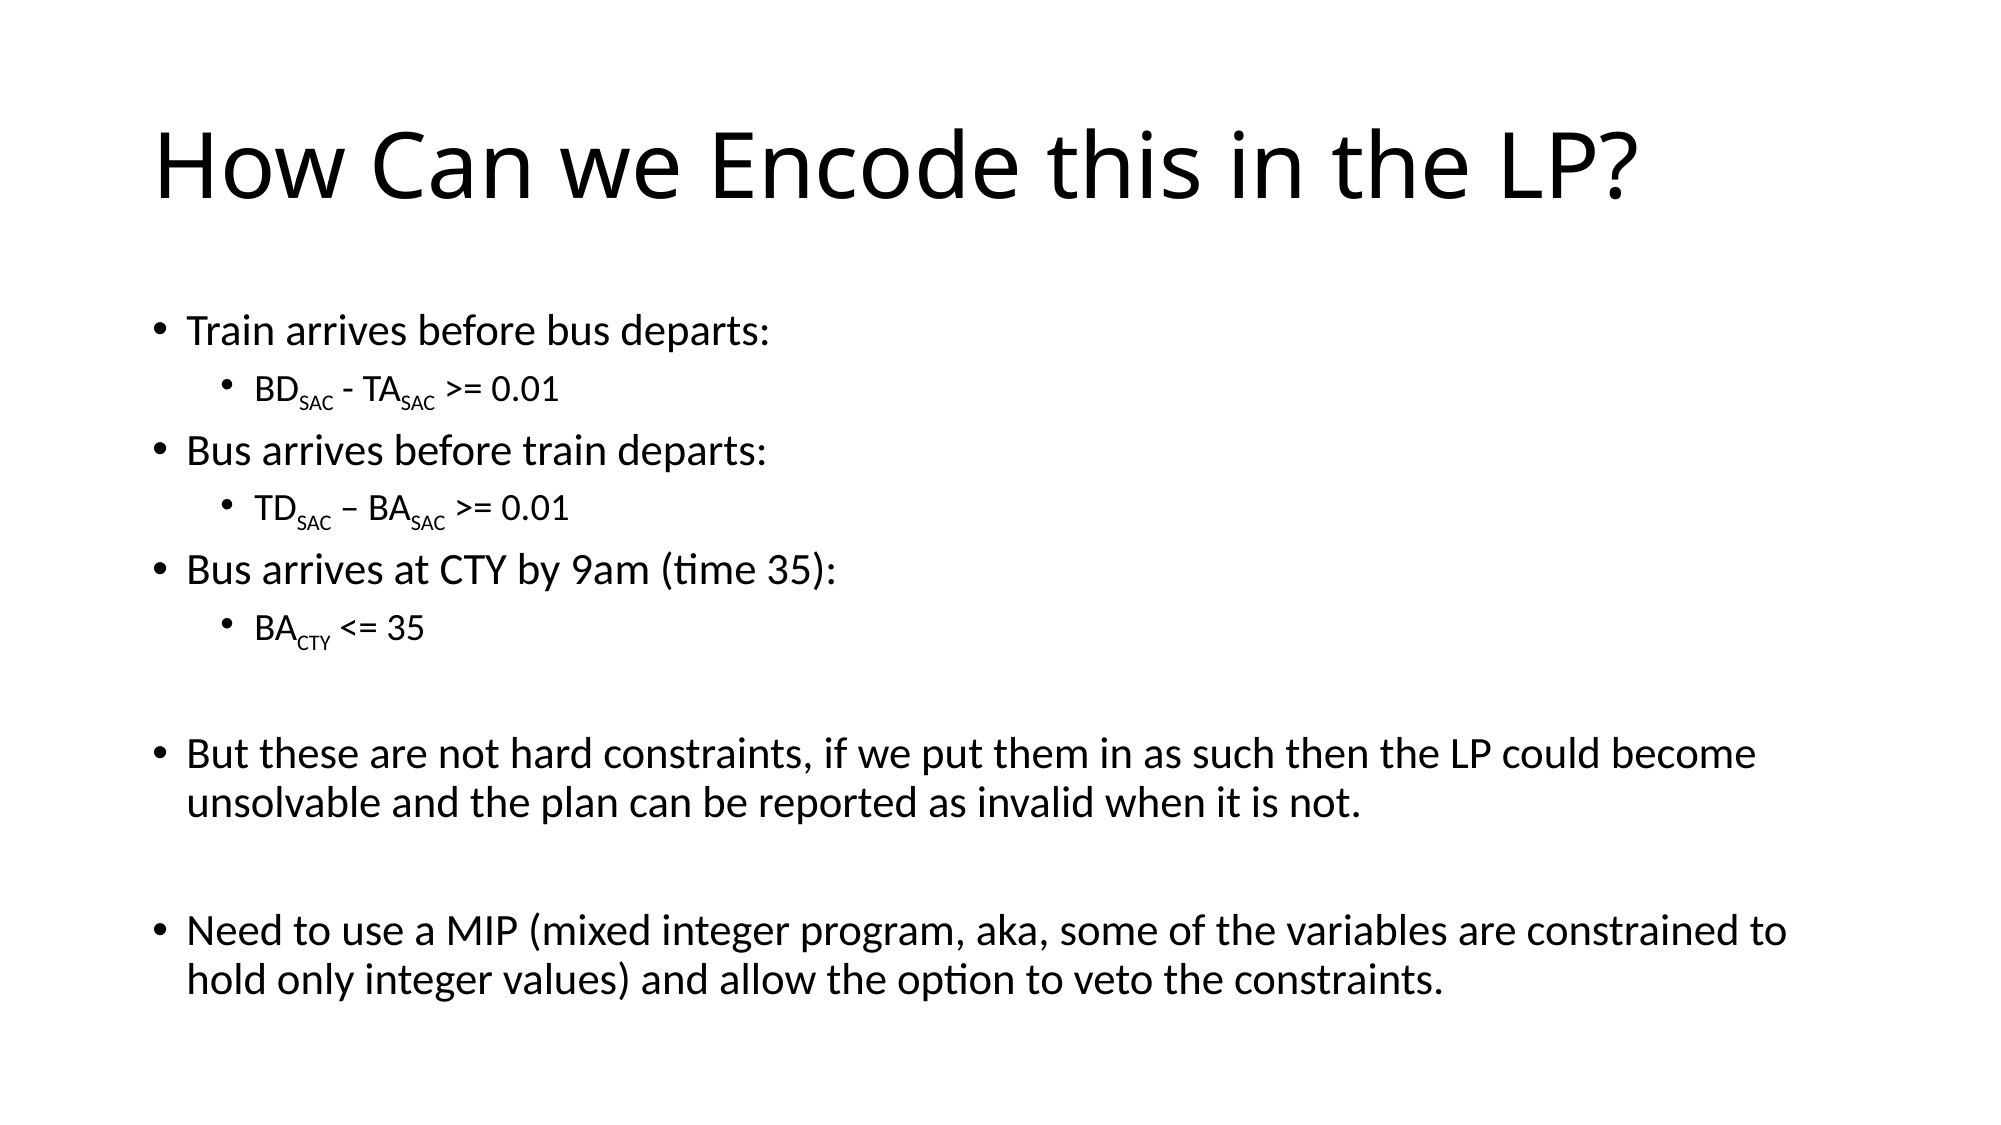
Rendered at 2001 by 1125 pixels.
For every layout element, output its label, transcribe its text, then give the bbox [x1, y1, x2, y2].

list Train arrives before bus departs: BDSAC - TASAC >= 0.01 Bus arrives before train departs: TDSAC – BASAC >= 0.01 Bus arrives at CTY by 9am (time 35): BACTY <= 35 But these are not hard constraints, if we put them in as such then the LP could become unsolvable and the plan can be reported as invalid when it is not. Need to use a MIP (mixed integer program, aka, some of the variables are constrained to hold only integer values) and allow the option to veto the constraints. [137, 299, 1863, 1014]
title How Can we Encode this in the LP? [137, 59, 1863, 278]
